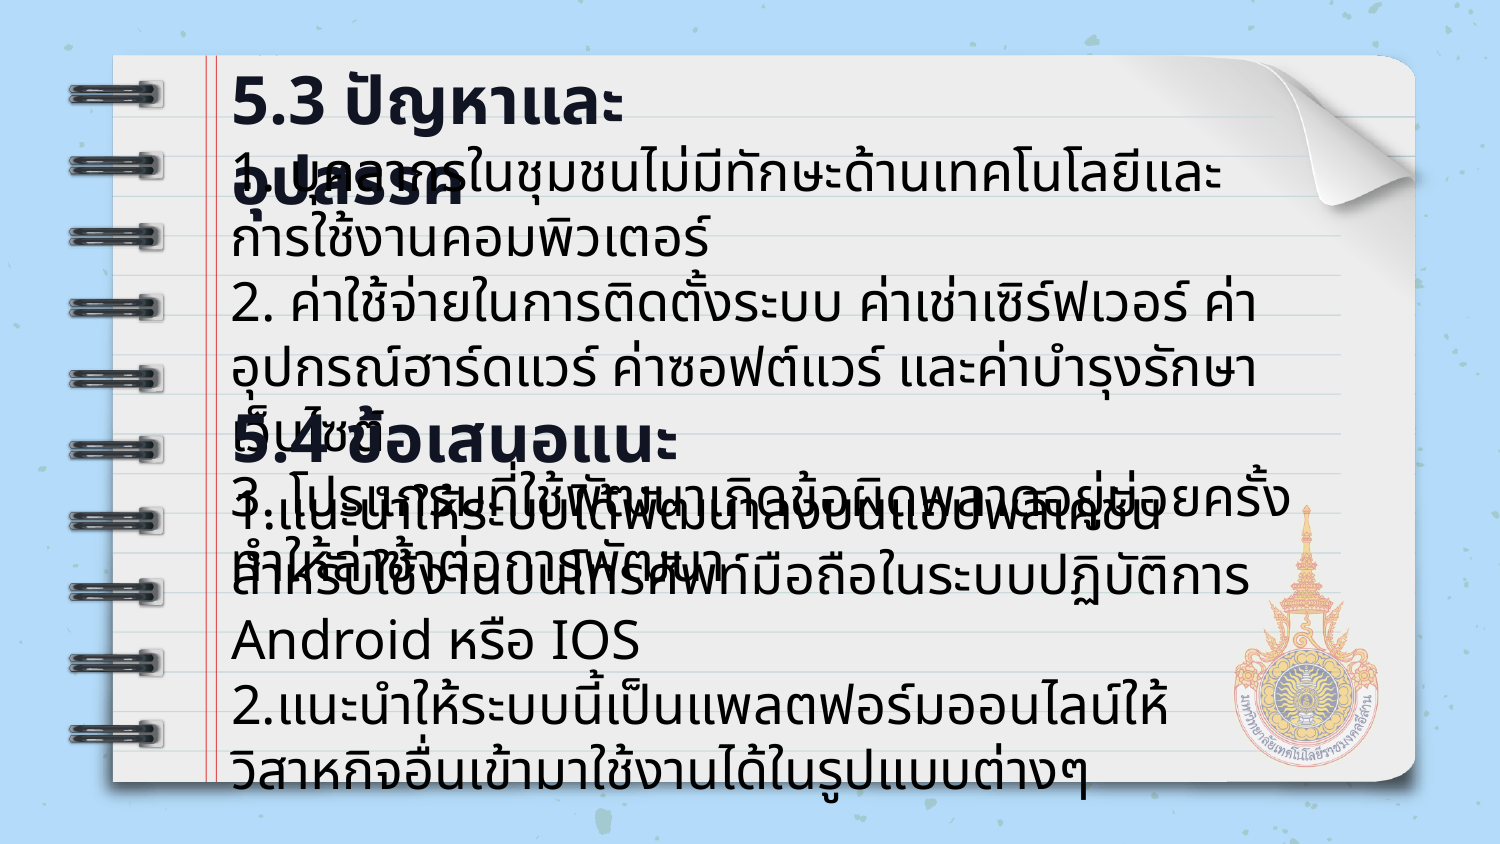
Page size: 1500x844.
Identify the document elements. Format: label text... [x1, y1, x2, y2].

text_box 1. บุคลากรในชุมชนไม่มีทักษะด้านเทคโนโลยีและการใช้งานคอมพิวเตอร์ 2. ค่าใช้จ่ายในการติดตั้งระบบ ค่าเช่าเซิร์ฟเวอร์ ค่าอุปกรณ์ฮาร์ดแวร์ ค่าซอฟต์แวร์ และค่าบำรุงรักษาเว็บไซต์ 3. โปรแกรมที่ใช้พัฒนาเกิดข้อผิดพลาดอยู่บ่อยครั้งทำให้ล่าช้าต่อการพัฒนา [215, 122, 1316, 337]
picture [63, 22, 1437, 822]
text_box 5.3 ปัญหาและอุปสรรค [216, 42, 749, 122]
text_box 5.4 ข้อเสนอแนะ [217, 380, 750, 464]
text_box 1.แนะนำให้ระบบได้พัฒนาลงบนแอปพลิเคชันสำหรับใช้งานบนโทรศัพท์มือถือในระบบปฏิบัติการ Android หรือ IOS 2.แนะนำให้ระบบนี้เป็นแพลตฟอร์มออนไลน์ให้วิสาหกิจอื่นเข้ามาใช้งานได้ในรูปแบบต่างๆ [216, 460, 1283, 779]
